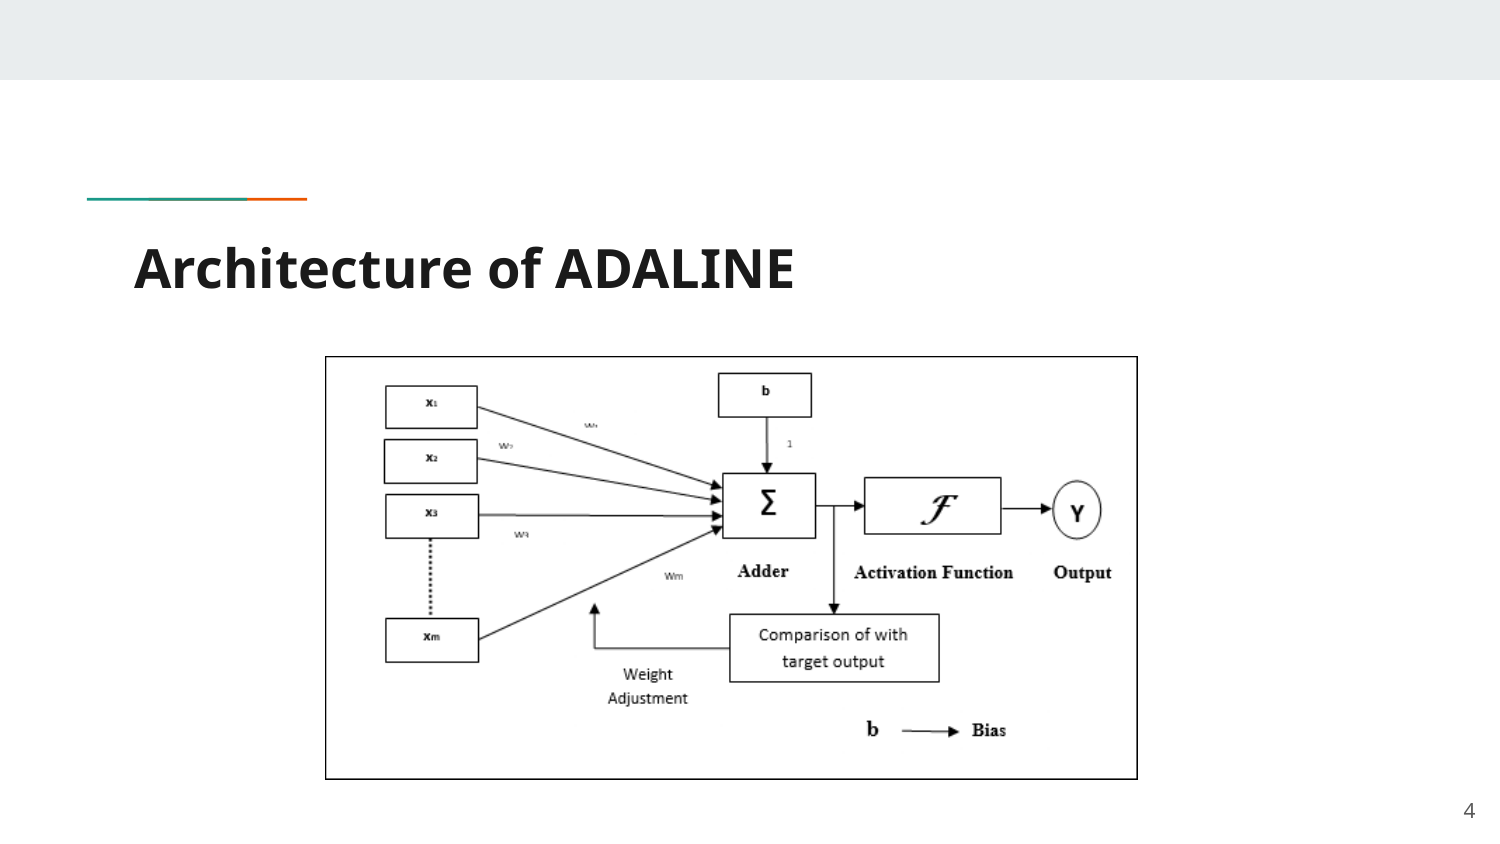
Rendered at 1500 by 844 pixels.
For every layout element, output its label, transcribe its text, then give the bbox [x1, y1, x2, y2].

picture [325, 356, 1138, 780]
slide_number ‹#› [1400, 779, 1491, 844]
title Architecture of ADALINE [119, 218, 1381, 329]
